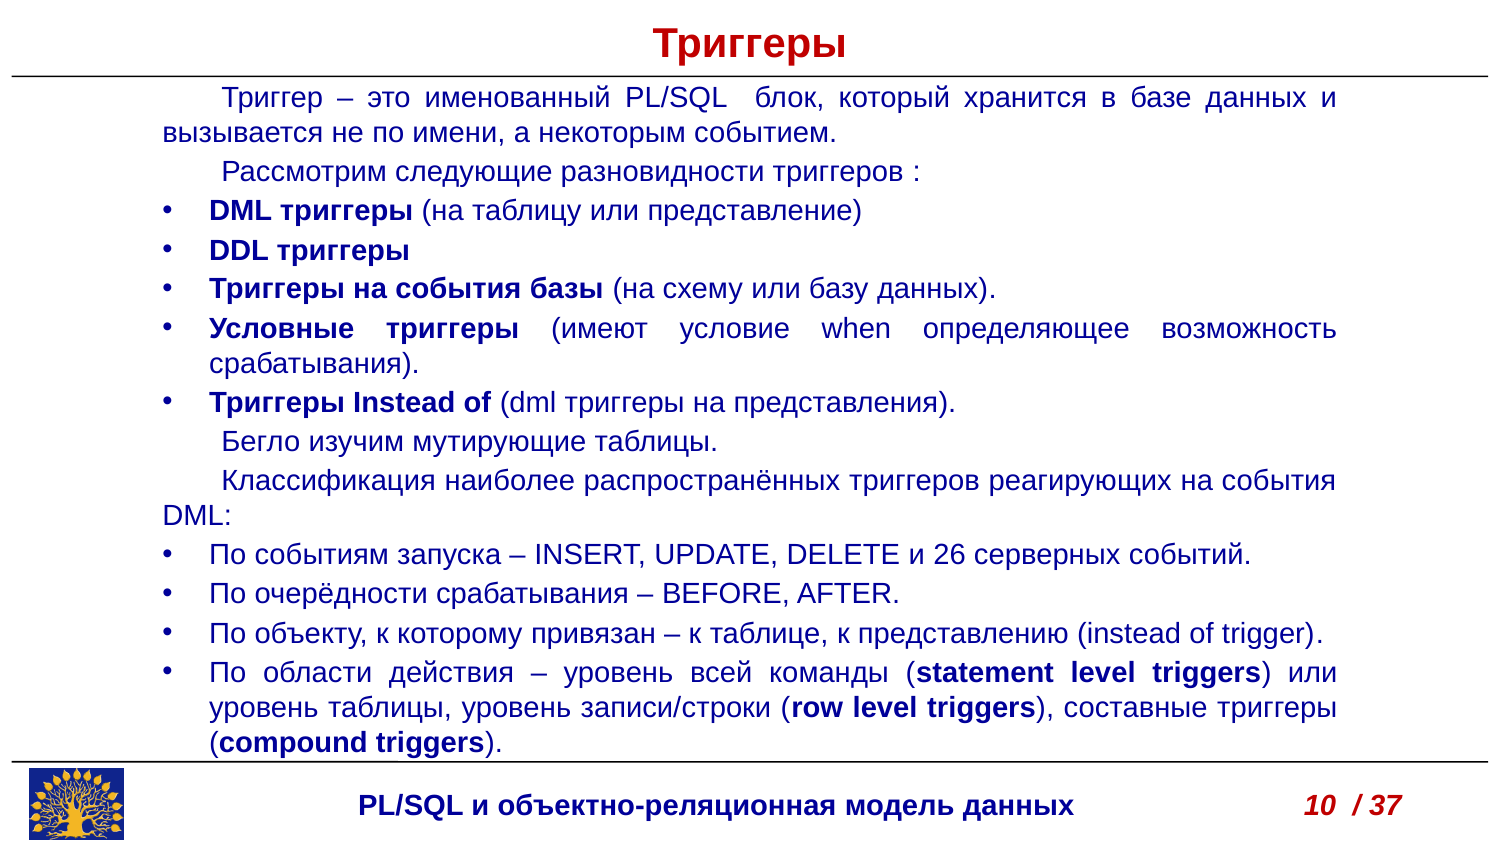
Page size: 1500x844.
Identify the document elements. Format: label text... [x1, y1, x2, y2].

text_box Триггеры [0, 8, 1500, 76]
text_box Триггер – это именованный PL/SQL блок, который хранится в базе данных и вызывается не по имени, а некоторым событием. Рассмотрим следующие разновидности триггеров : DML триггеры (на таблицу или представление) DDL триггеры Триггеры на события базы (на схему или базу данных). Условные триггеры (имеют условие when определяющее возможность срабатывания). Триггеры Instead of (dml триггеры на представления). Бегло изучим мутирующие таблицы. Классификация наиболее распространённых триггеров реагирующих на события DML: По событиям запуска – INSERT, UPDATE, DELETE и 26 серверных событий. По очерёдности срабатывания – BEFORE, AFTER. По объекту, к которому привязан – к таблице, к представлению (instead of trigger). По области действия – уровень всей команды (statement level triggers) или уровень таблицы, уровень записи/строки (row level triggers), составные триггеры (compound triggers). [147, 70, 1353, 766]
picture [29, 768, 124, 840]
